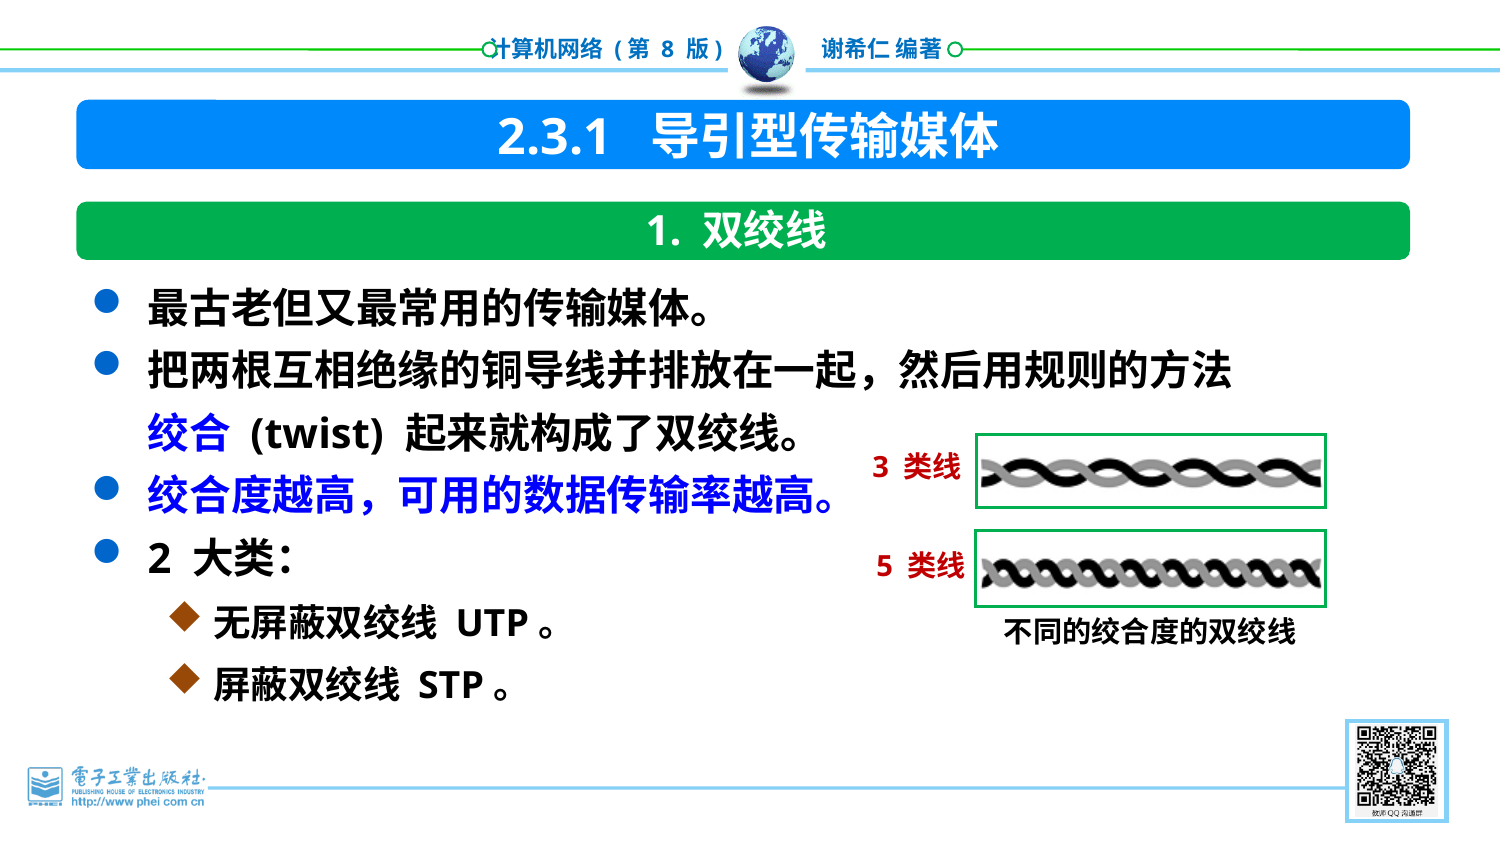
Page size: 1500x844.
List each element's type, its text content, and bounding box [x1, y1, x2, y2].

list 最古老但又最常用的传输媒体。 把两根互相绝缘的铜导线并排放在一起，然后用规则的方法绞合 (twist) 起来就构成了双绞线。 绞合度越高，可用的数据传输率越高。 2 大类： 无屏蔽双绞线 UTP。 屏蔽双绞线 STP。 [76, 261, 1276, 706]
text_box [76, 201, 630, 260]
text_box [843, 201, 1411, 260]
picture [23, 764, 208, 809]
picture [1355, 724, 1438, 817]
text_box 1. 双绞线 [630, 196, 843, 261]
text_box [855, 435, 1399, 665]
picture [736, 24, 796, 99]
list 2.3.1 导引型传输媒体 [204, 104, 1293, 165]
